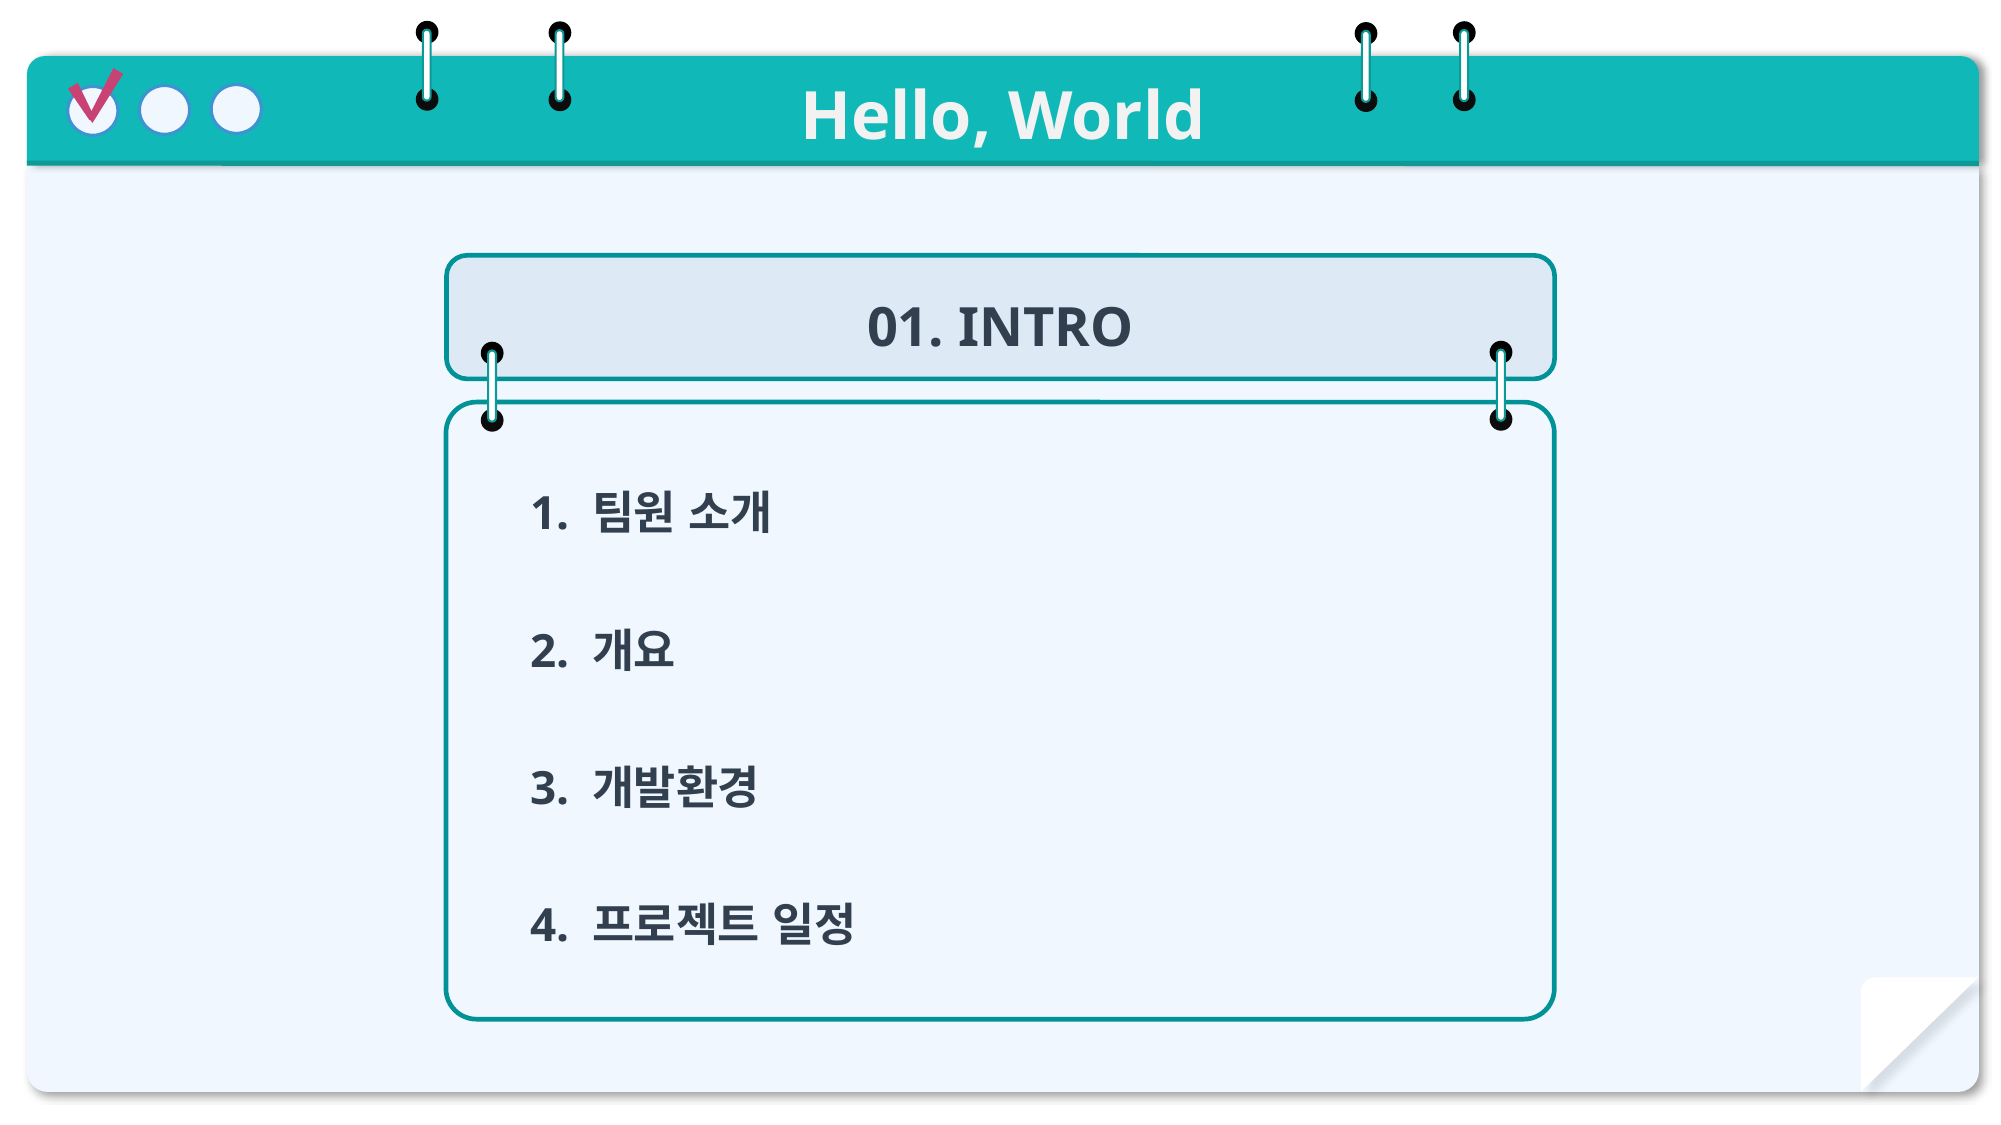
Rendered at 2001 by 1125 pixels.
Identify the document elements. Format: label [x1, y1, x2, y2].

text_box [1489, 340, 1513, 431]
text_box [480, 341, 504, 432]
text_box [1452, 20, 1476, 112]
text_box [445, 255, 1555, 1020]
text_box [1354, 21, 1378, 113]
text_box [415, 20, 439, 111]
text_box [548, 21, 572, 112]
text_box [26, 55, 1980, 1093]
